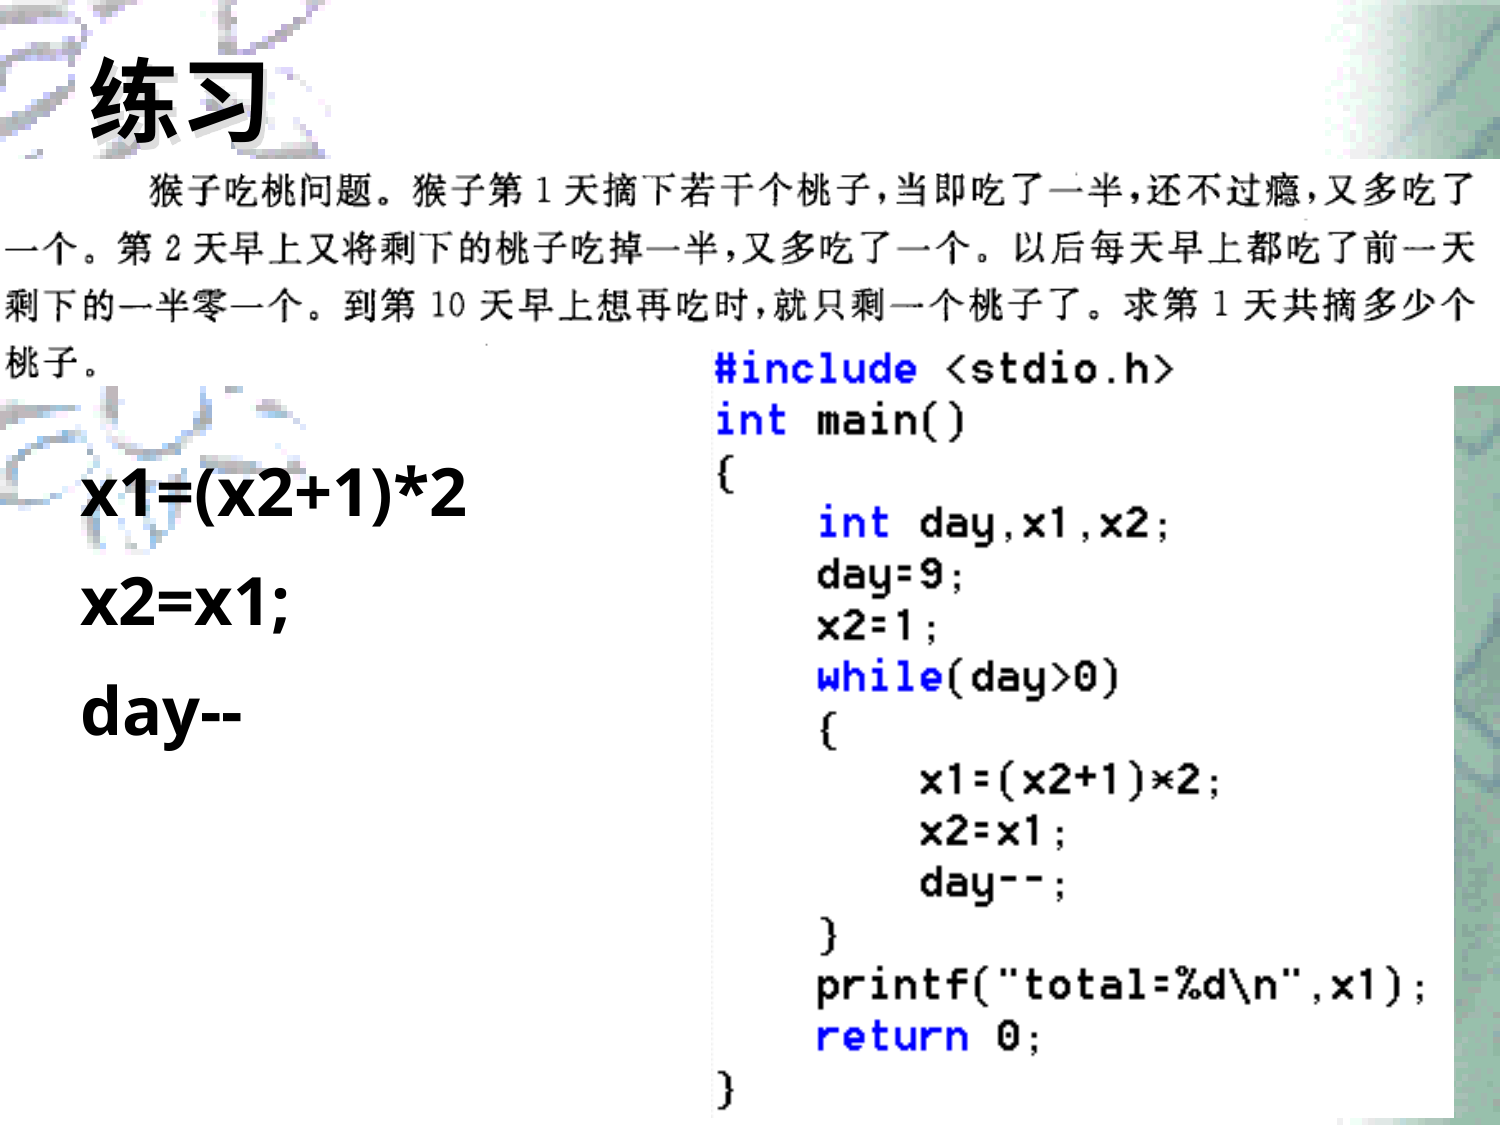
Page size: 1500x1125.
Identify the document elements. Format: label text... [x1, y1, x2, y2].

title 练习 [73, 35, 1413, 158]
picture [0, 0, 1500, 1125]
list x1=(x2+1)*2 x2=x1; day-- [64, 426, 679, 1000]
